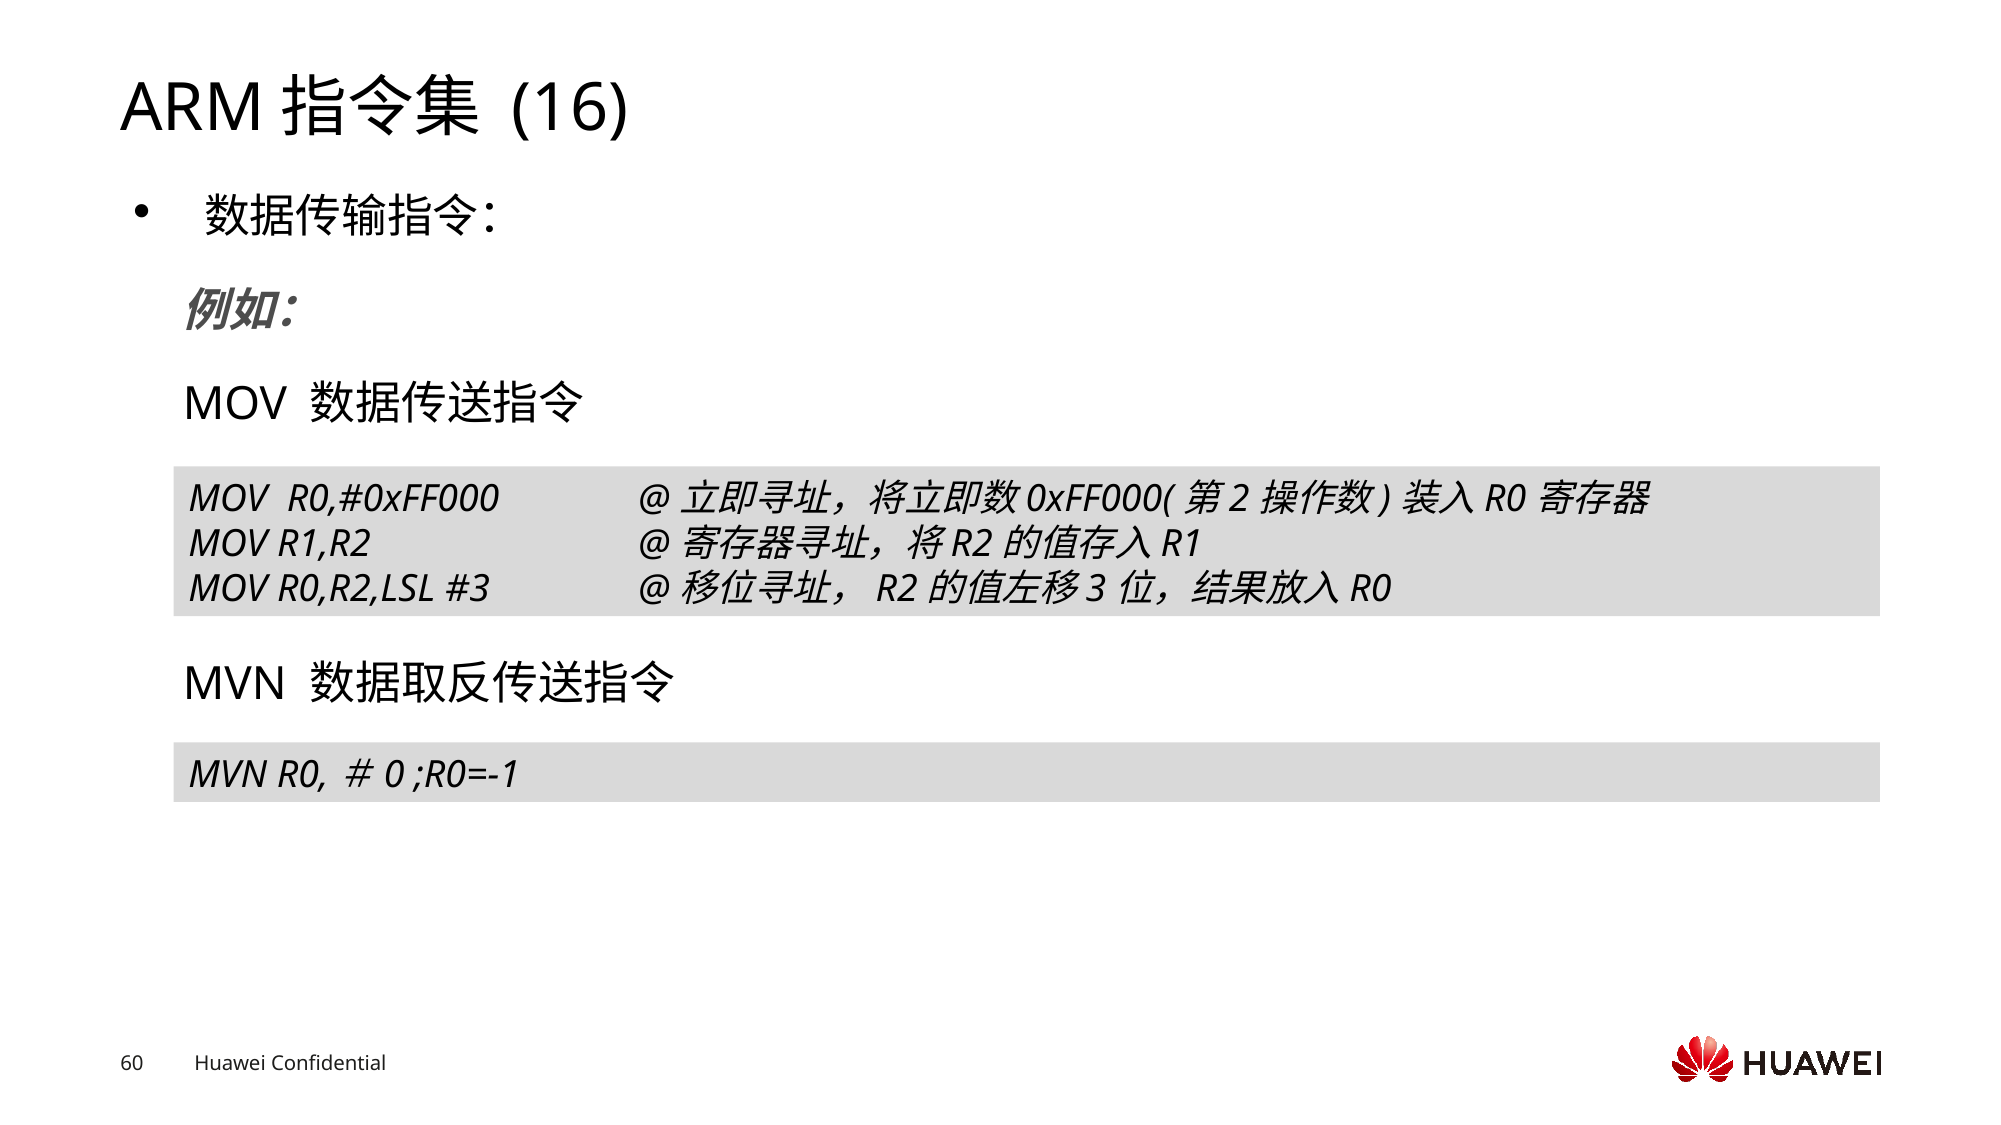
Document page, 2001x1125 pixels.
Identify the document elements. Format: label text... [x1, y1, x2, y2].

title ARM指令集 (16) [120, 73, 1880, 154]
text_box MVN R0,＃0 ;R0=-1 [173, 742, 1880, 802]
list 数据传输指令： 例如： MOV 数据传送指令 MVN 数据取反传送指令 [119, 172, 1922, 974]
picture [1672, 1036, 1881, 1082]
text_box MOV R0,#0xFF000 @立即寻址，将立即数0xFF000(第2操作数)装入R0寄存器 MOV R1,R2 @寄存器寻址，将R2的值存入R1 MOV R0,R2,LSL #3 @移位寻址，R2的值左移3位，结果放入R0 [173, 466, 1880, 617]
